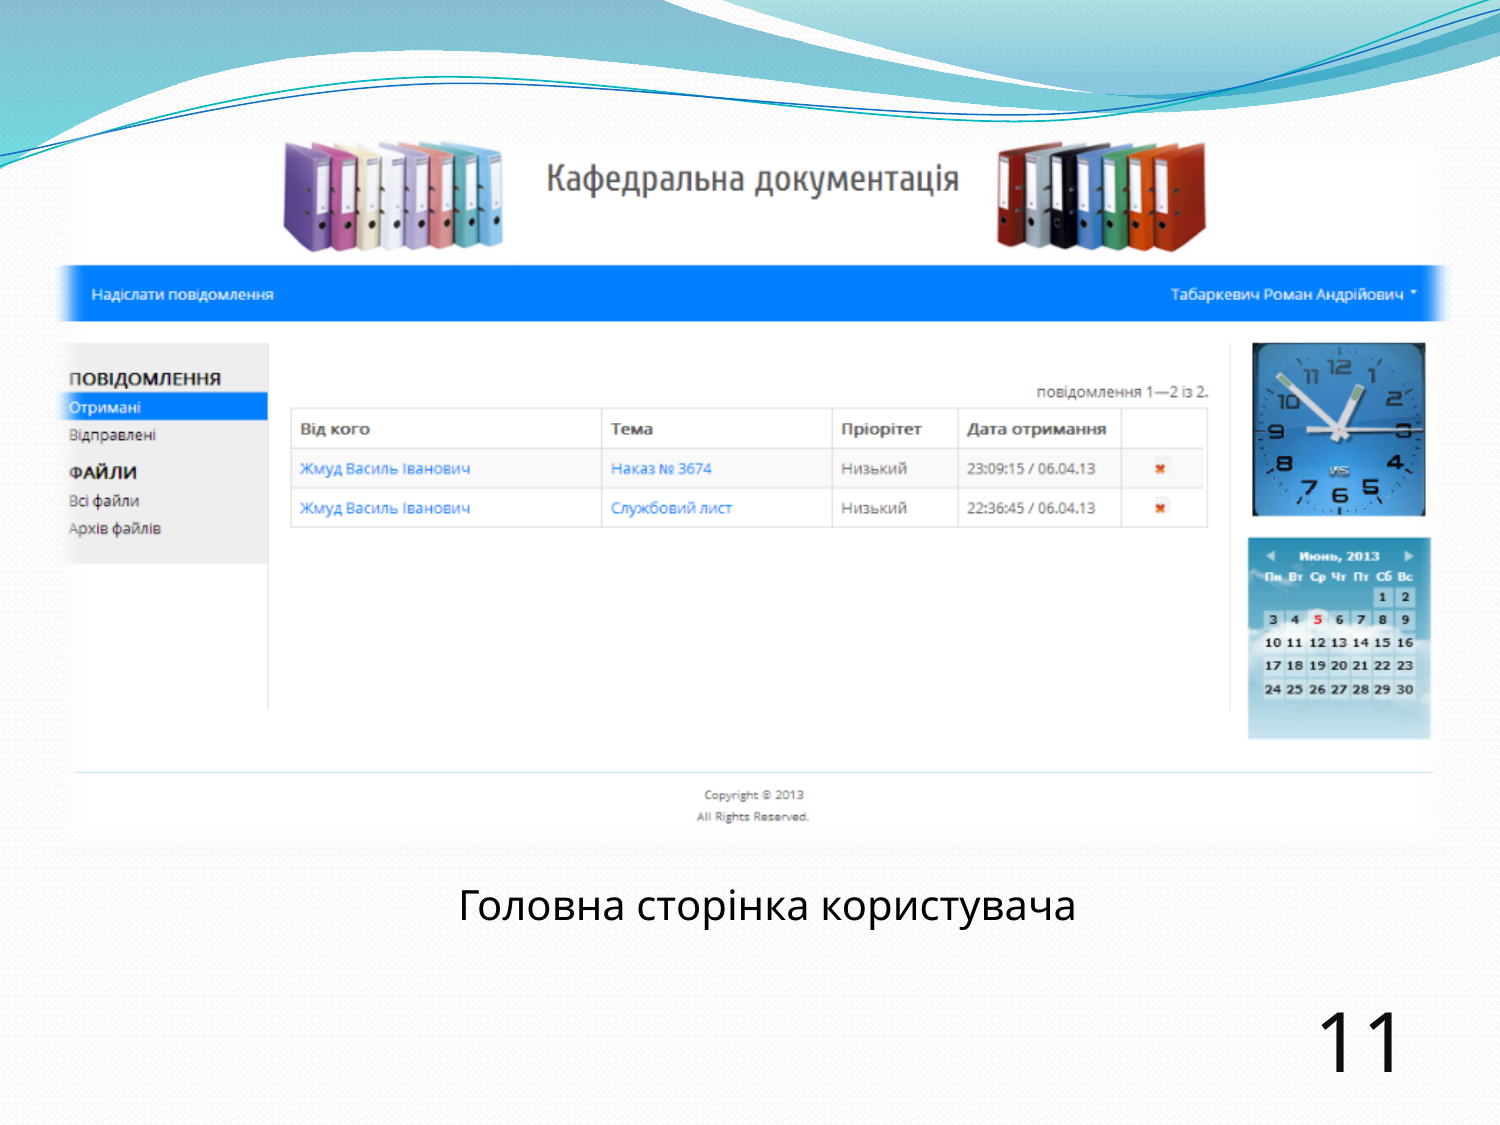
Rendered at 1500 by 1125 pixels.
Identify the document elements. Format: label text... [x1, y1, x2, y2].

text_box Головна сторінка користувача [443, 872, 1093, 937]
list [52, 125, 1454, 858]
slide_number 11 [1299, 1042, 1425, 1103]
